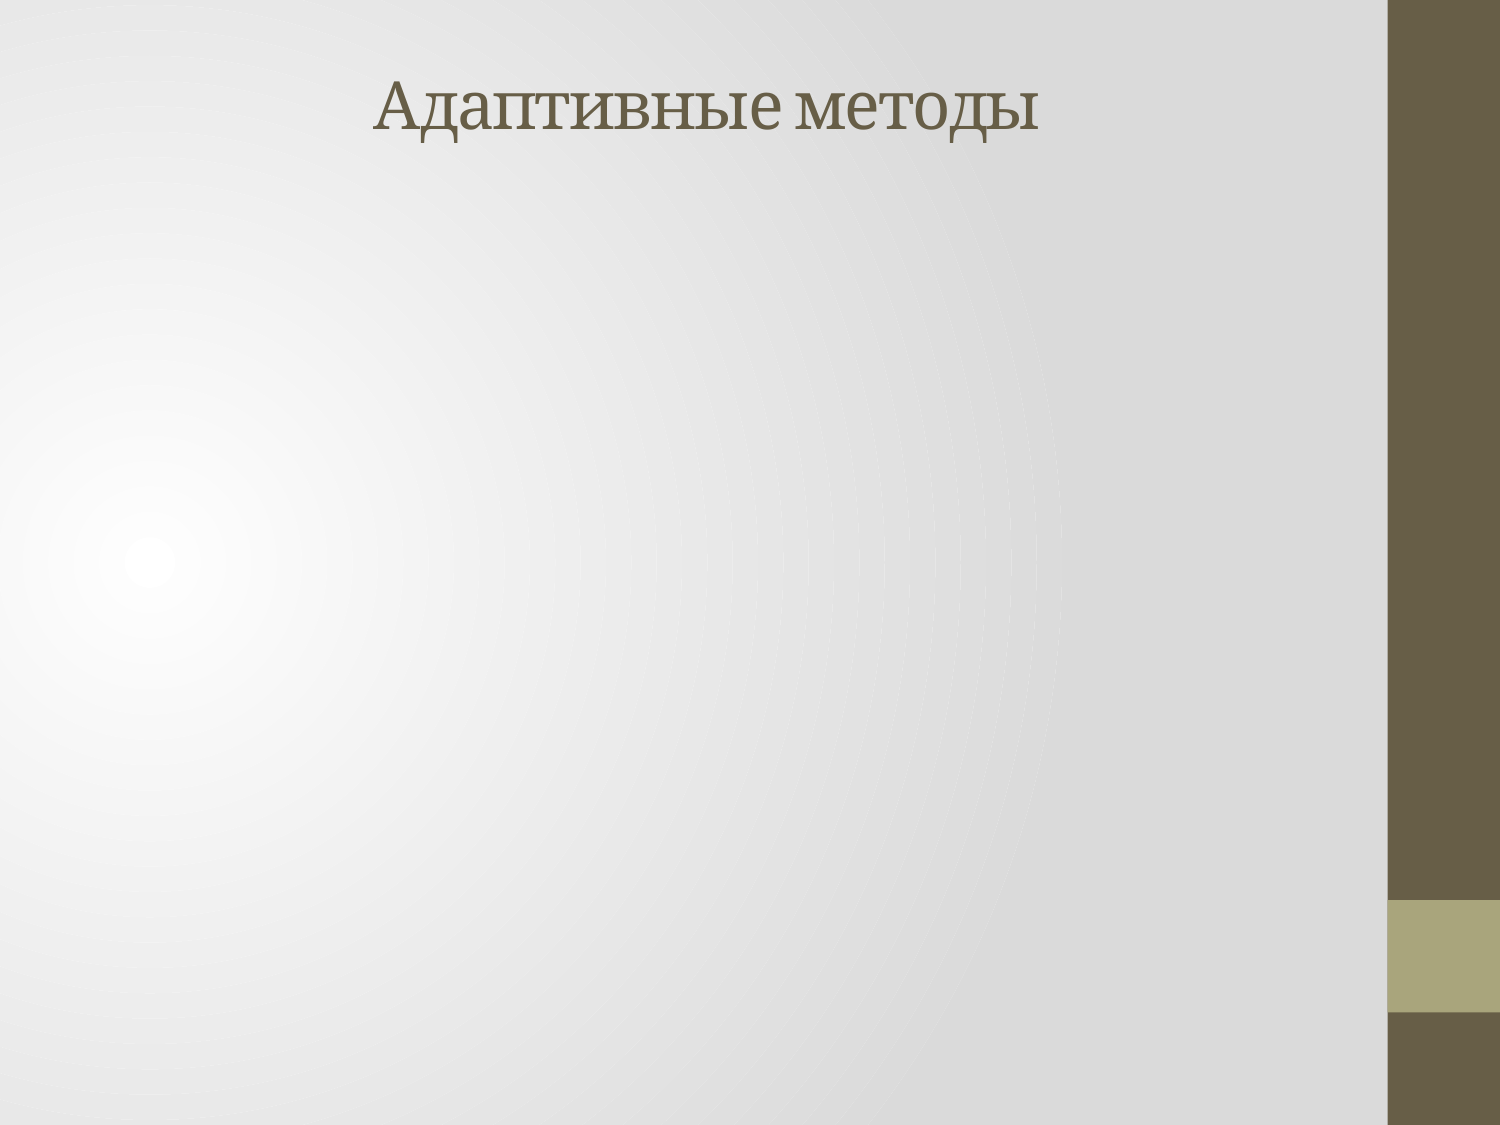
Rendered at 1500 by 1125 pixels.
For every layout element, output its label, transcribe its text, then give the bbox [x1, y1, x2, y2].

title Адаптивные методы [75, 45, 1341, 161]
